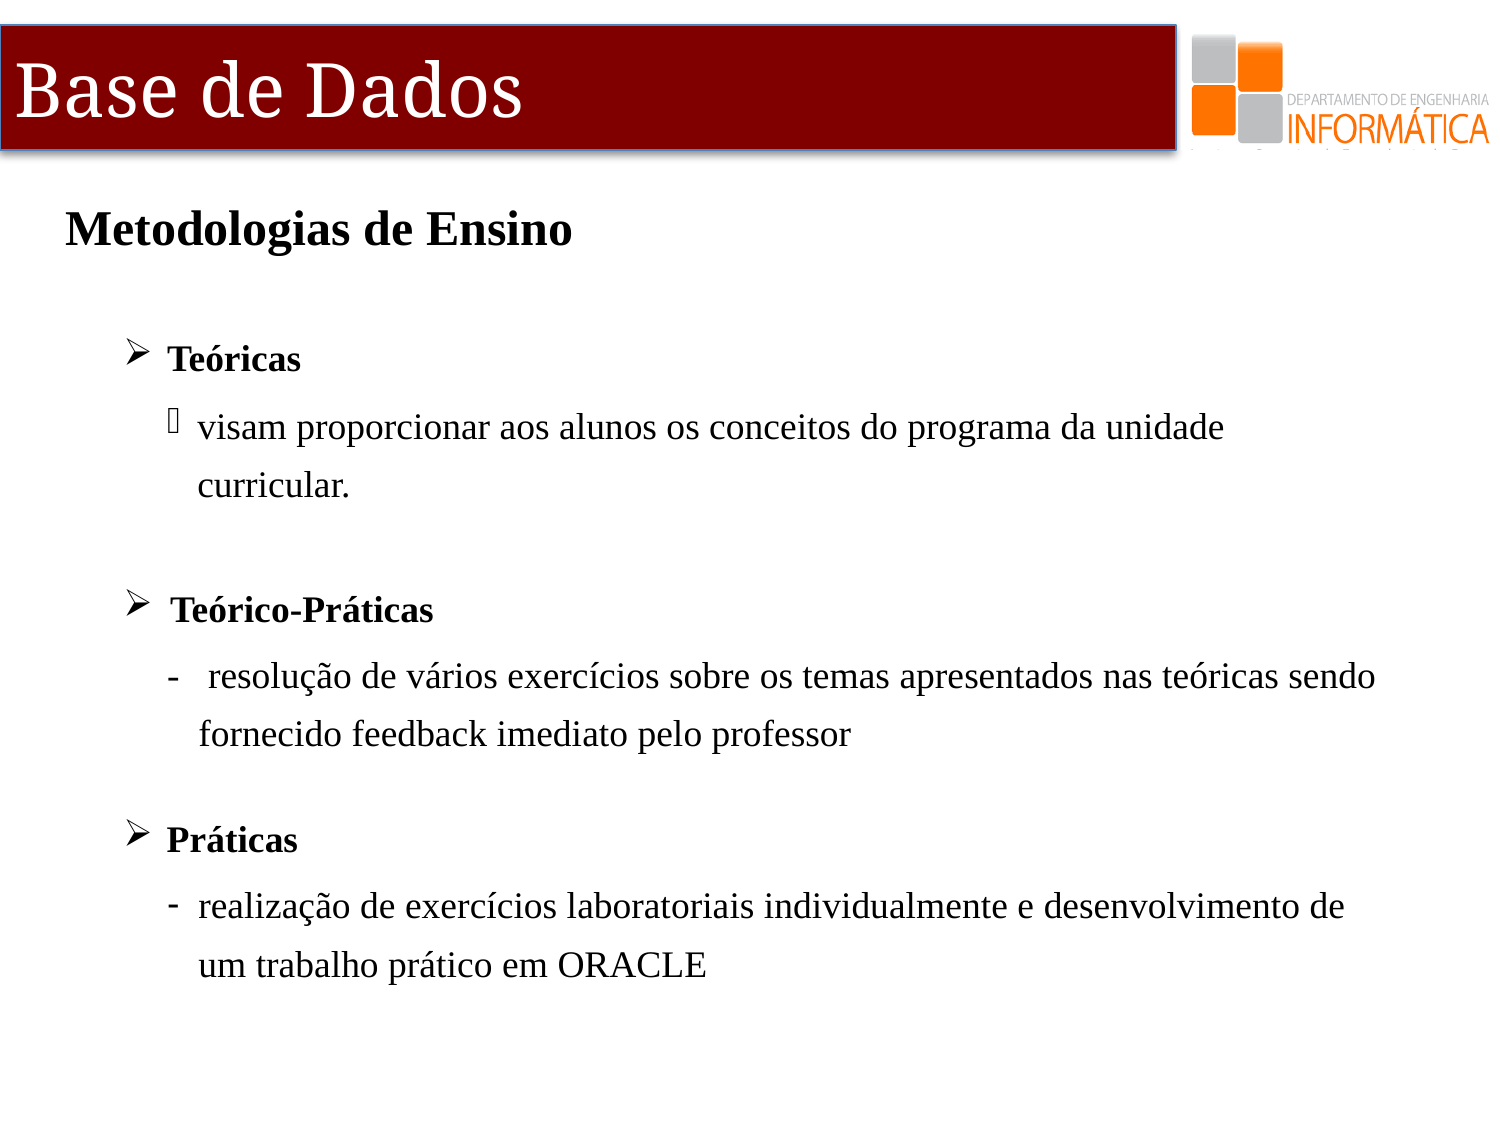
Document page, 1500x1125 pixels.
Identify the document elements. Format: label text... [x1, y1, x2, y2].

picture [1180, 24, 1500, 150]
list Metodologias de Ensino Teóricas visam proporcionar aos alunos os conceitos do programa da unidade curricular. Teórico-Práticas - resolução de vários exercícios sobre os temas apresentados nas teóricas sendo fornecido feedback imediato pelo professor Práticas realização de exercícios laboratoriais individualmente e desenvolvimento de um trabalho prático em ORACLE [50, 187, 1400, 1088]
